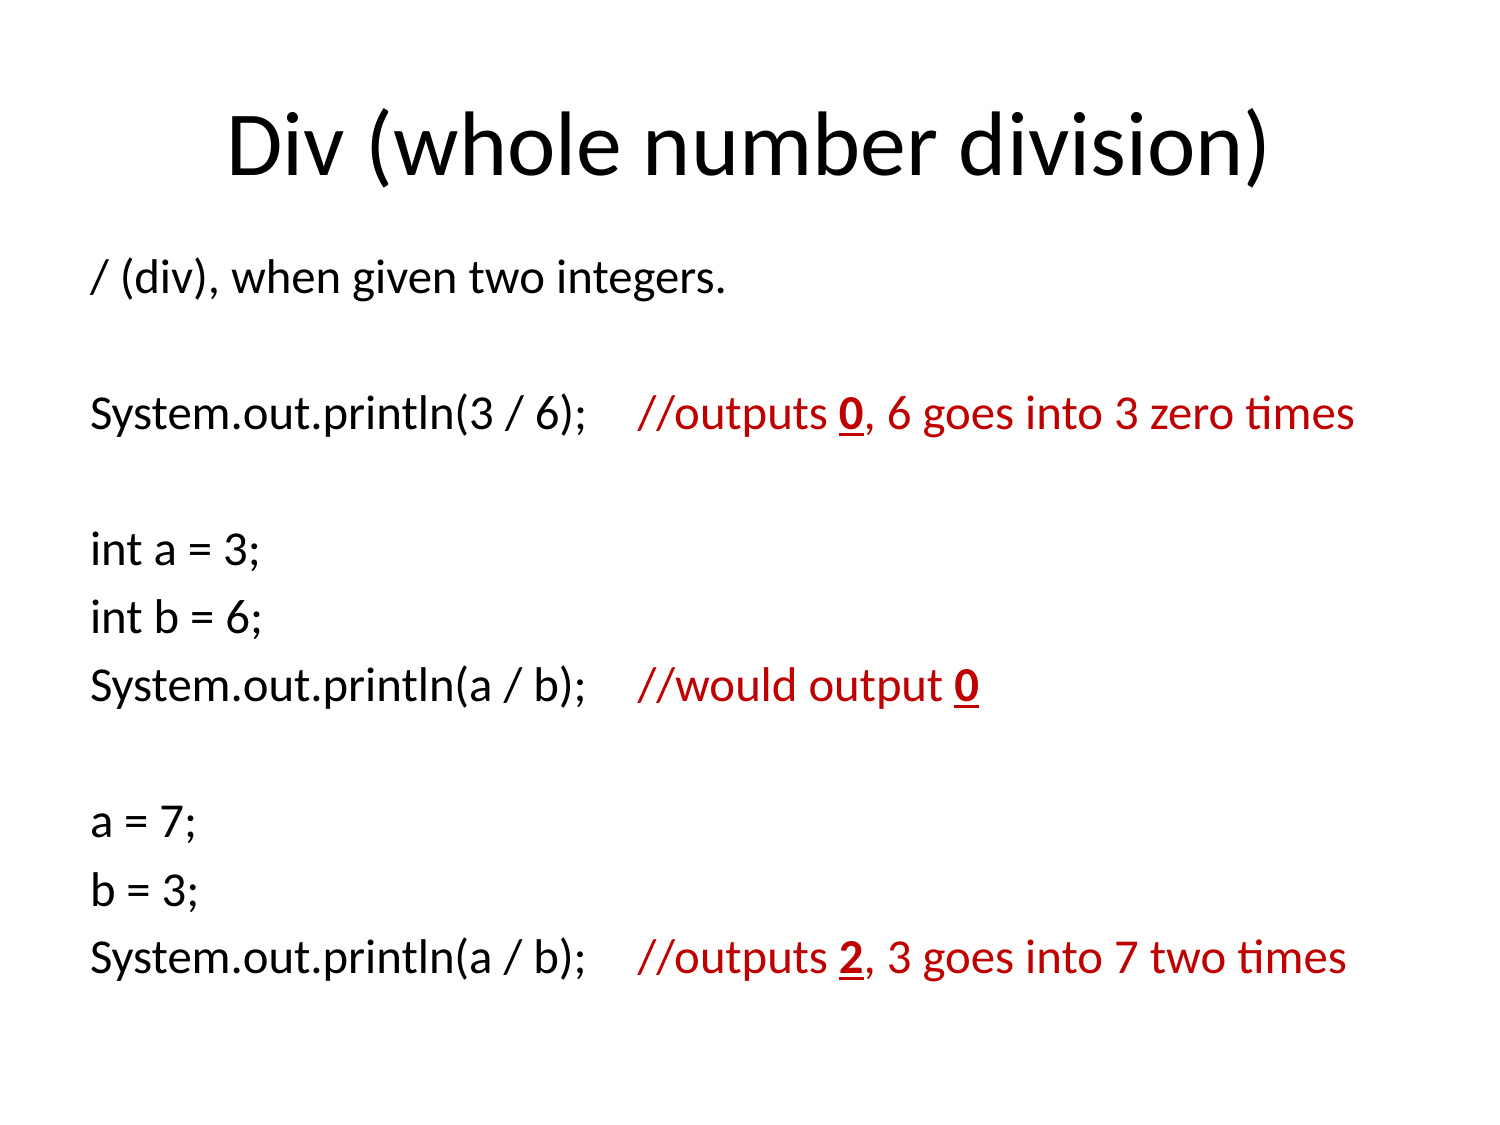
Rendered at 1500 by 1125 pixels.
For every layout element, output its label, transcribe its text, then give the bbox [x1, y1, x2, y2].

list / (div), when given two integers. System.out.println(3 / 6); //outputs 0, 6 goes into 3 zero times int a = 3; int b = 6; System.out.println(a / b); //would output 0 a = 7; b = 3; System.out.println(a / b); //outputs 2, 3 goes into 7 two times [75, 237, 1425, 1005]
title Div (whole number division) [75, 45, 1425, 233]
